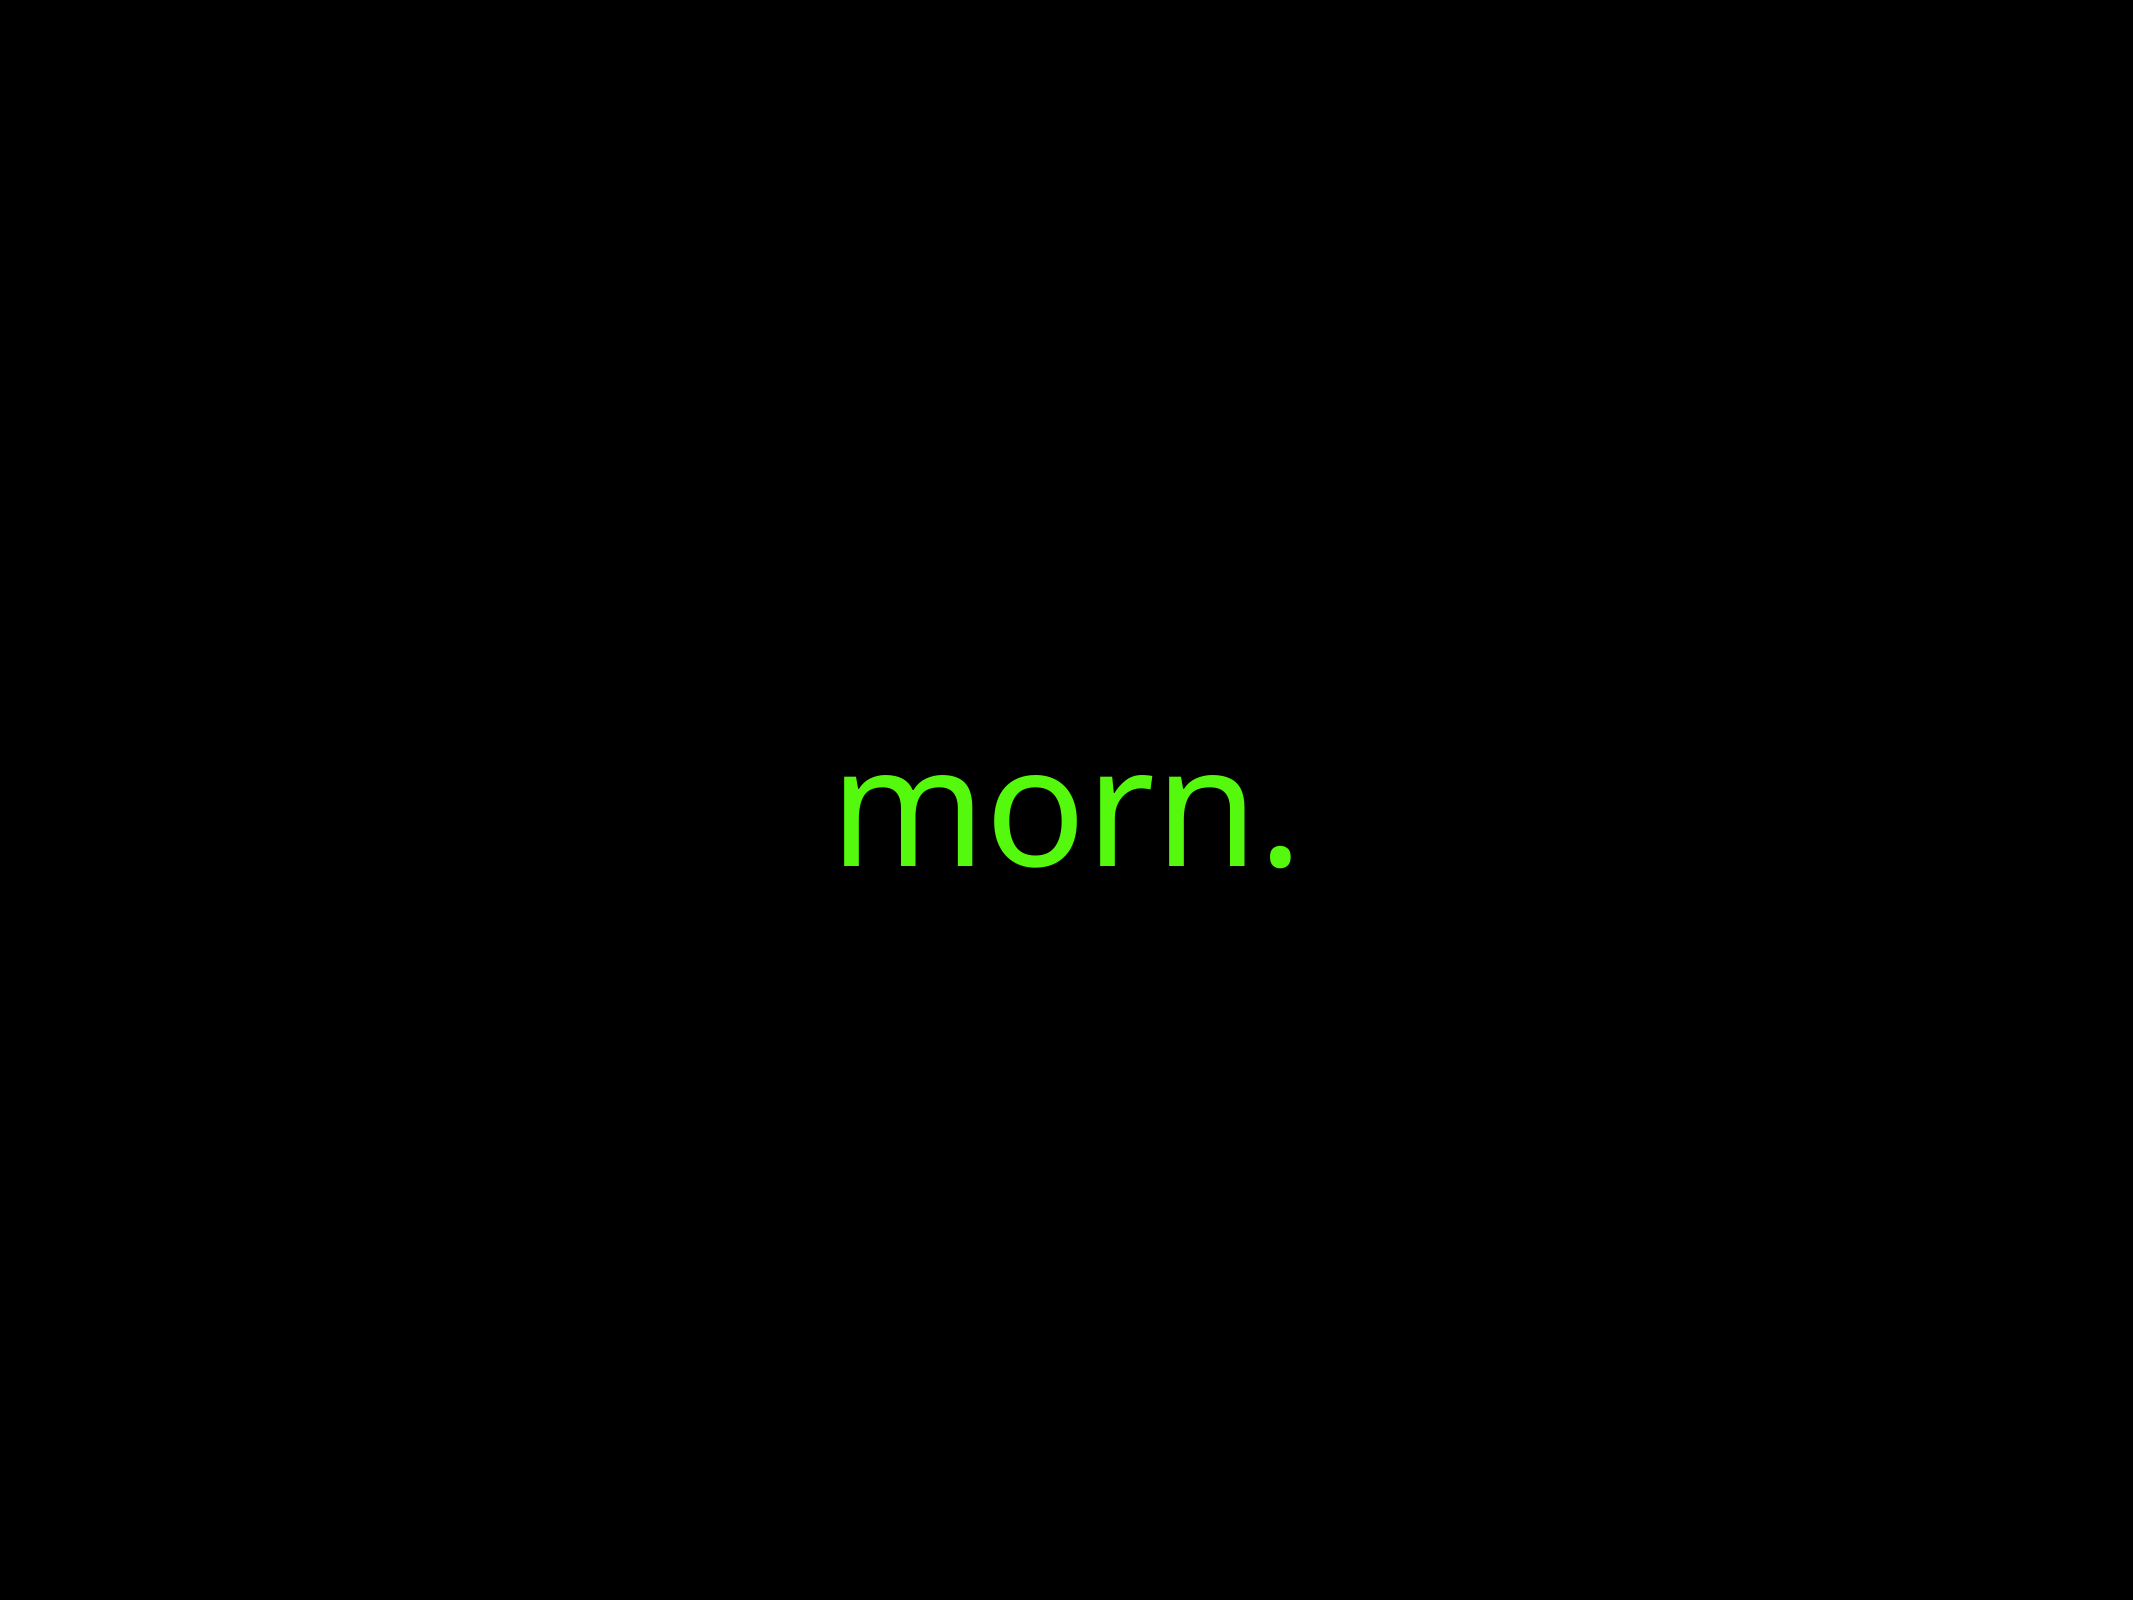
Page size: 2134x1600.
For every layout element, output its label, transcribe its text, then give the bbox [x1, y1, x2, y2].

title morn. [207, 528, 1926, 1072]
